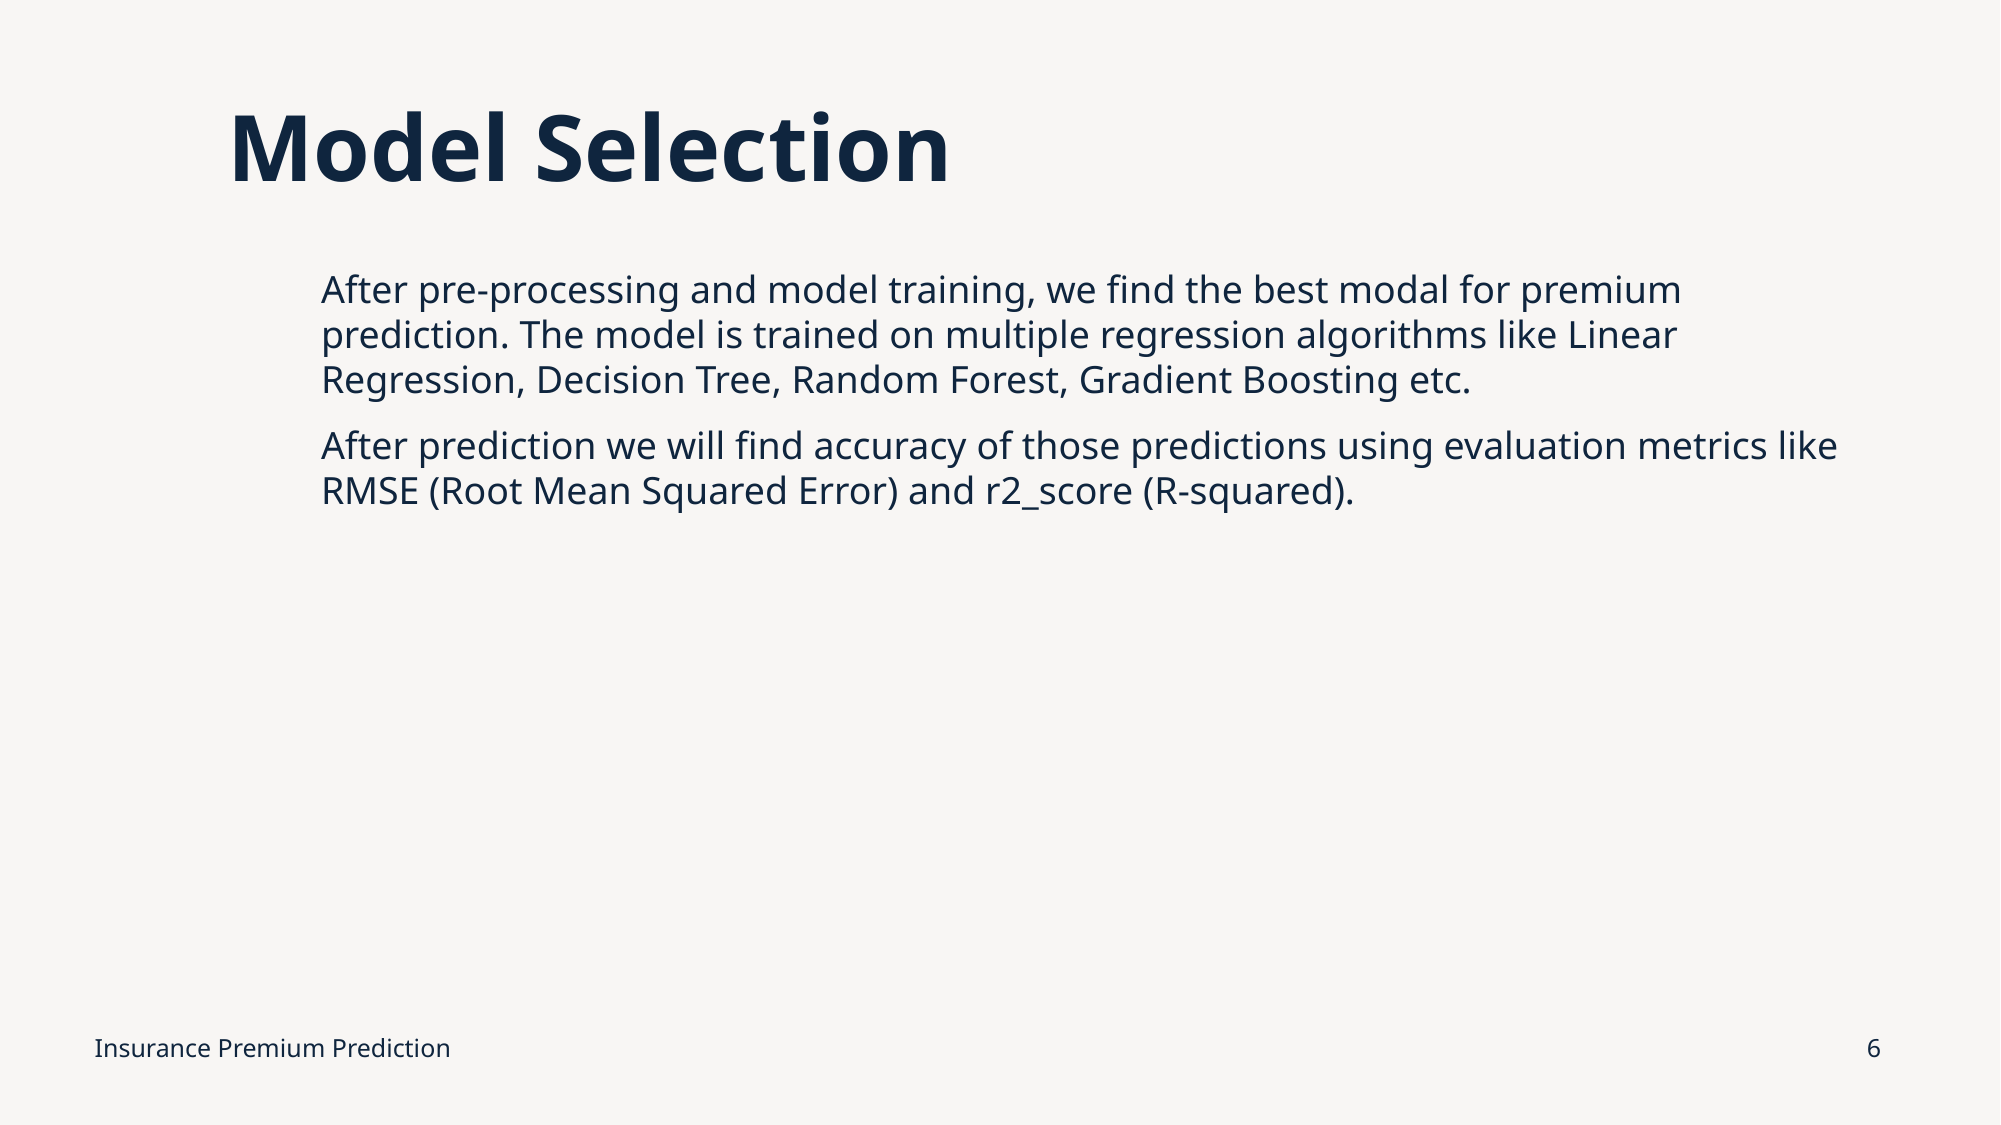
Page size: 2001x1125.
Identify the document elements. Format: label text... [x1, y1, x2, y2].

footer Insurance Premium Prediction [79, 1020, 755, 1080]
list After pre-processing and model training, we find the best modal for premium prediction. The model is trained on multiple regression algorithms like Linear Regression, Decision Tree, Random Forest, Gradient Boosting etc. After prediction we will find accuracy of those predictions using evaluation metrics like RMSE (Root Mean Squared Error) and r2_score (R-squared). [306, 258, 1860, 737]
title Model Selection [212, 103, 1422, 201]
slide_number 6 [1836, 1020, 1912, 1080]
